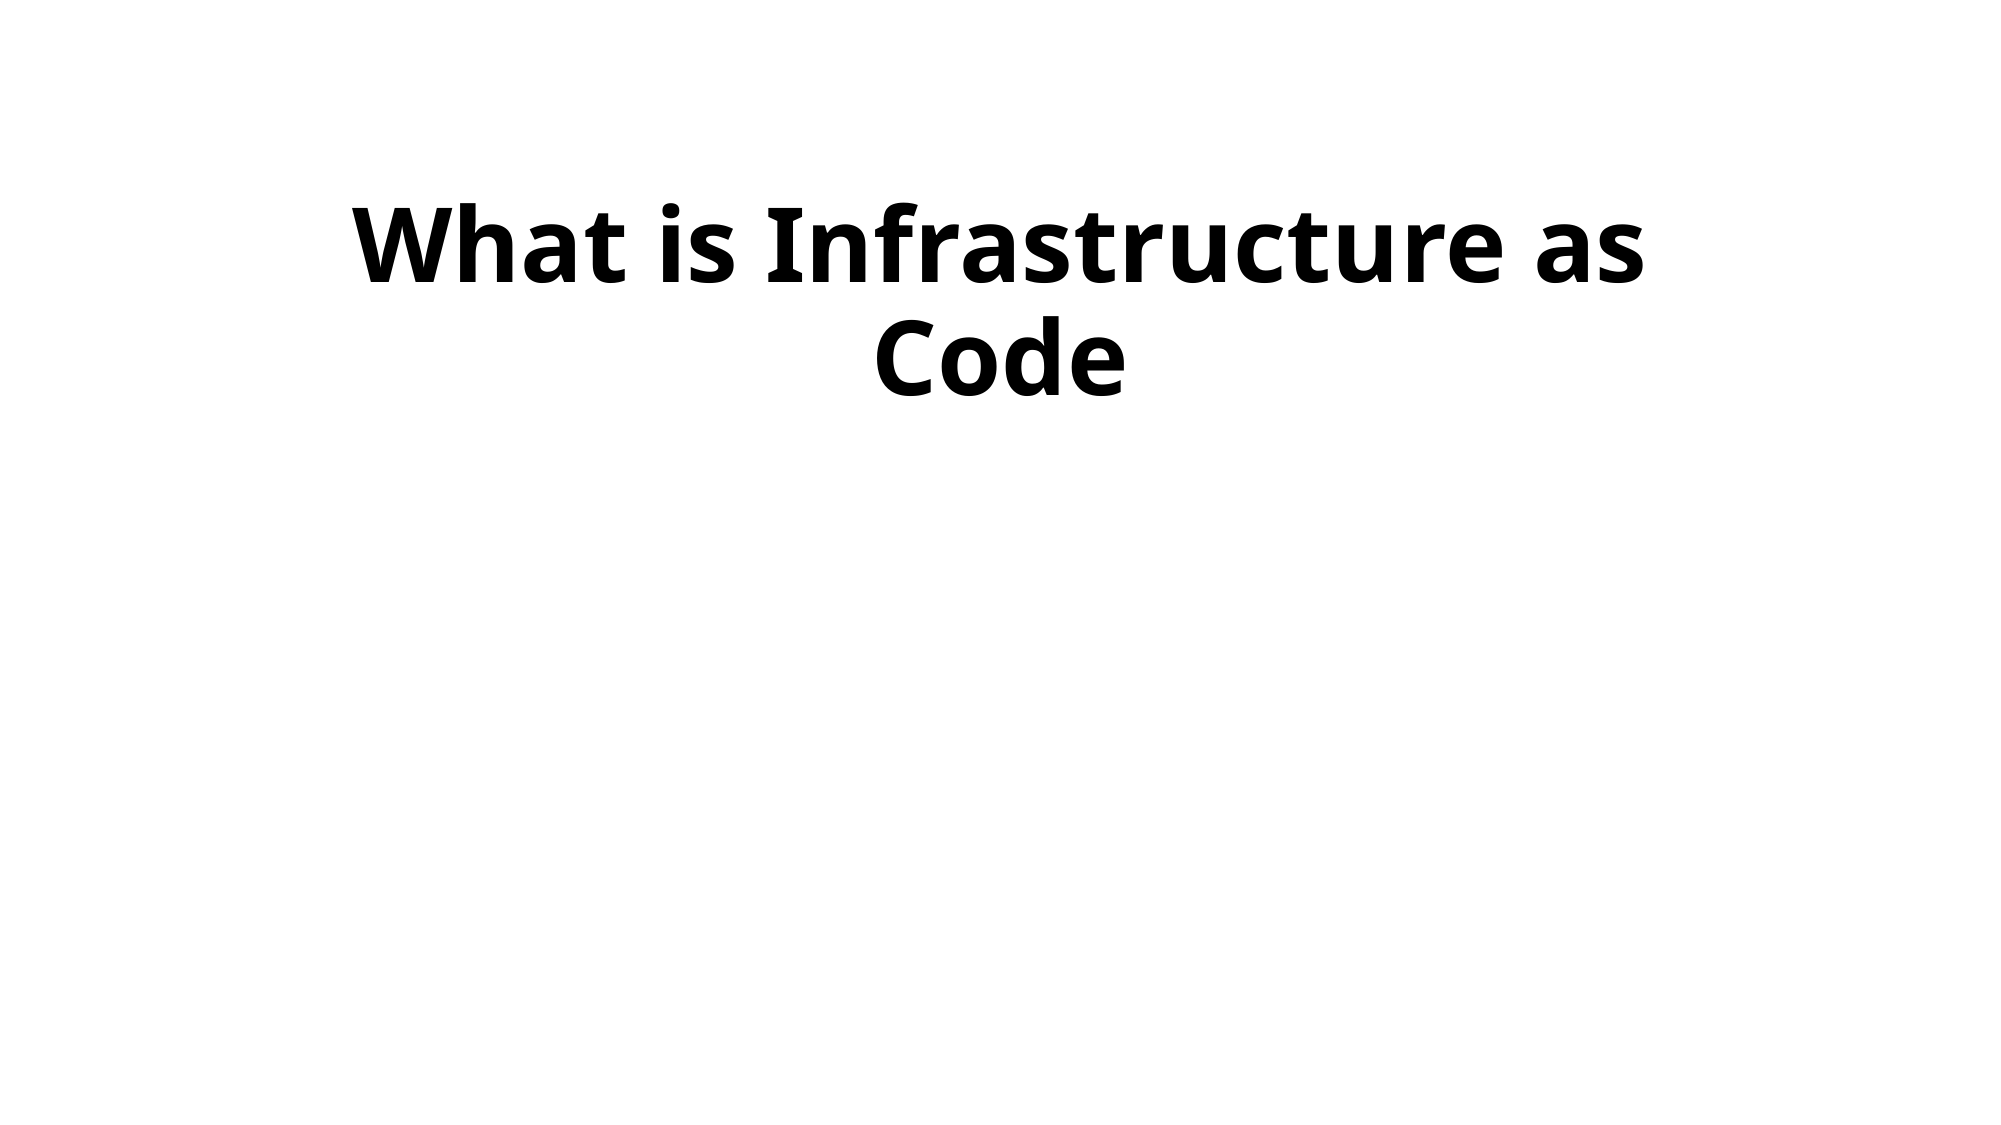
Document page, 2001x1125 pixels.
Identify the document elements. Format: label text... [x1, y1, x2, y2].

title What is Infrastructure as Code [249, 184, 1750, 425]
